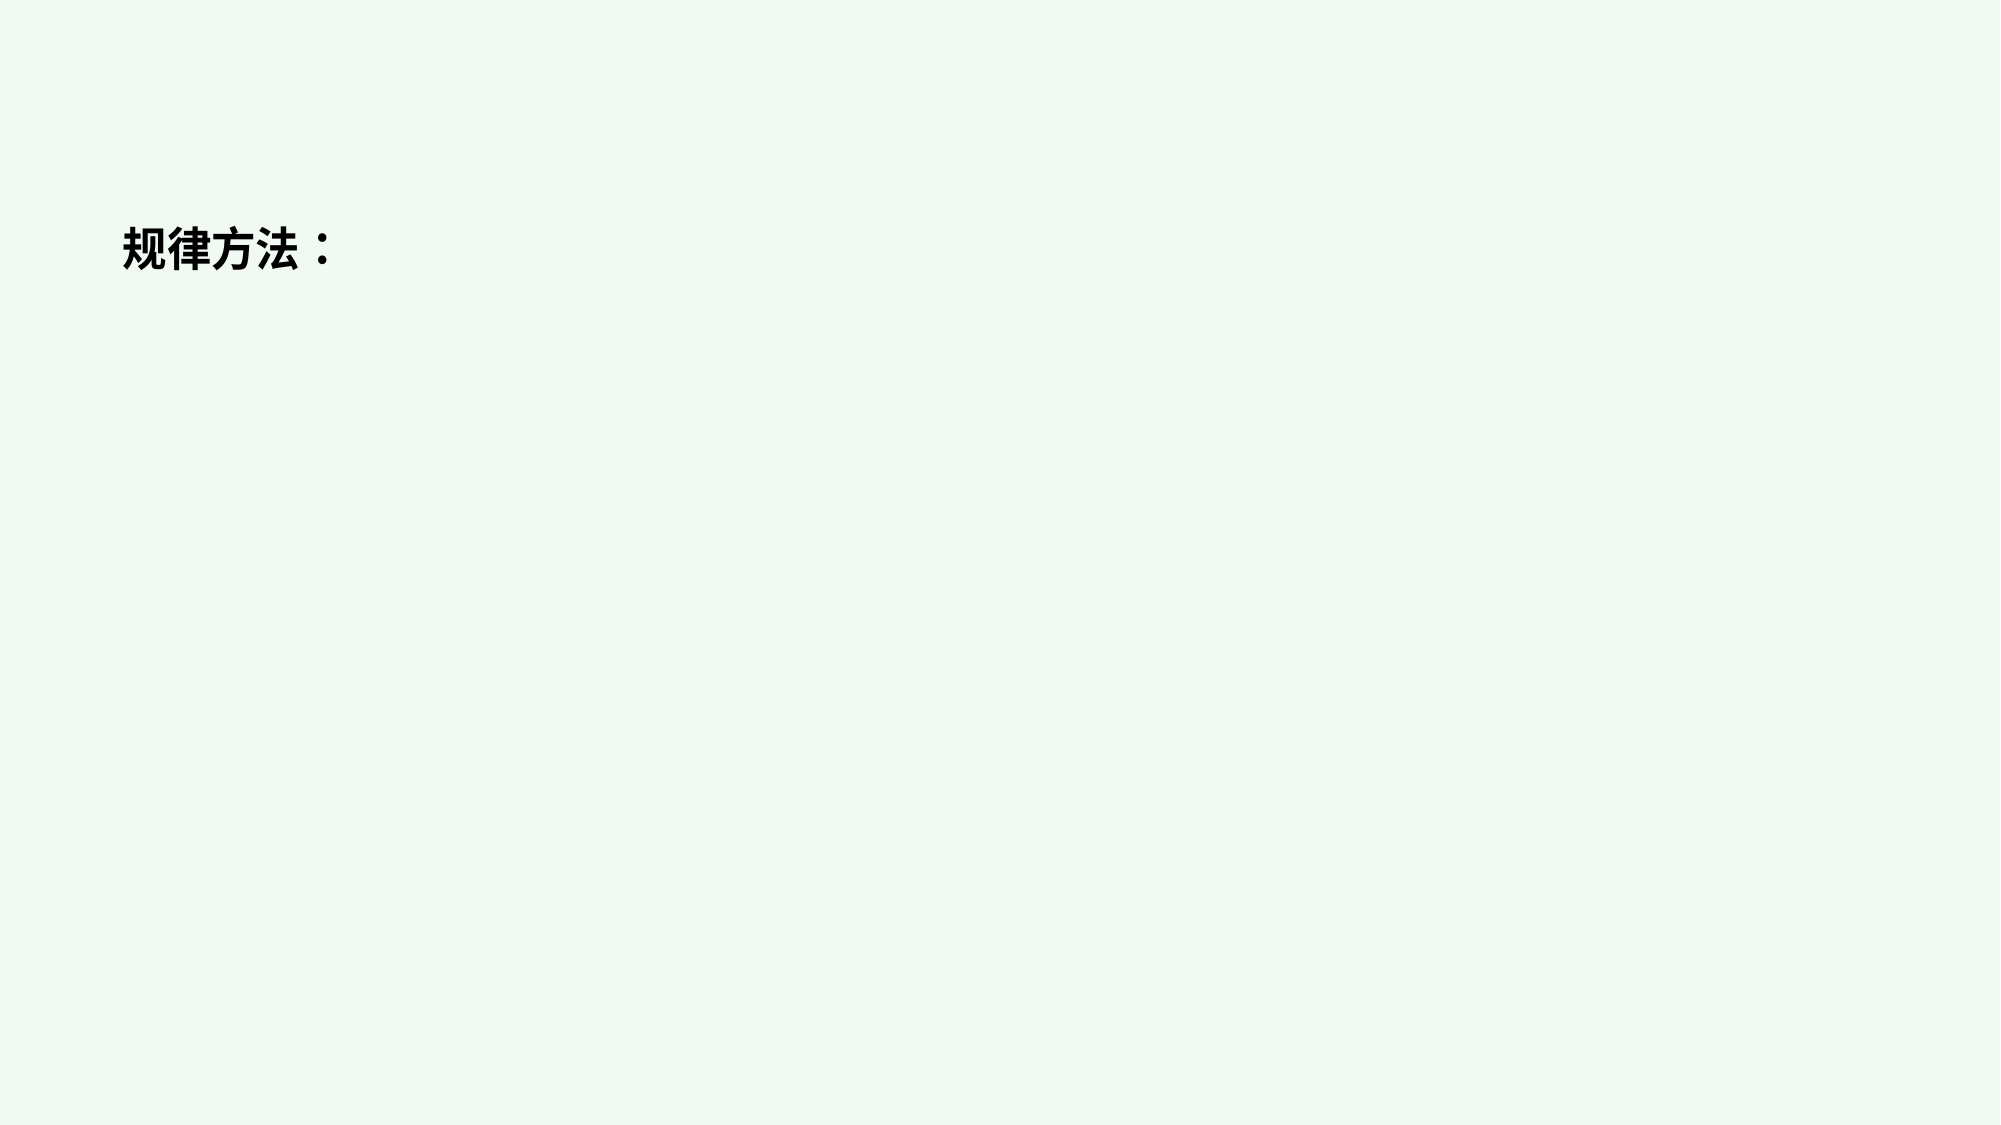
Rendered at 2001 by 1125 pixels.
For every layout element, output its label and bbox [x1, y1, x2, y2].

text_box [122, 216, 1881, 287]
